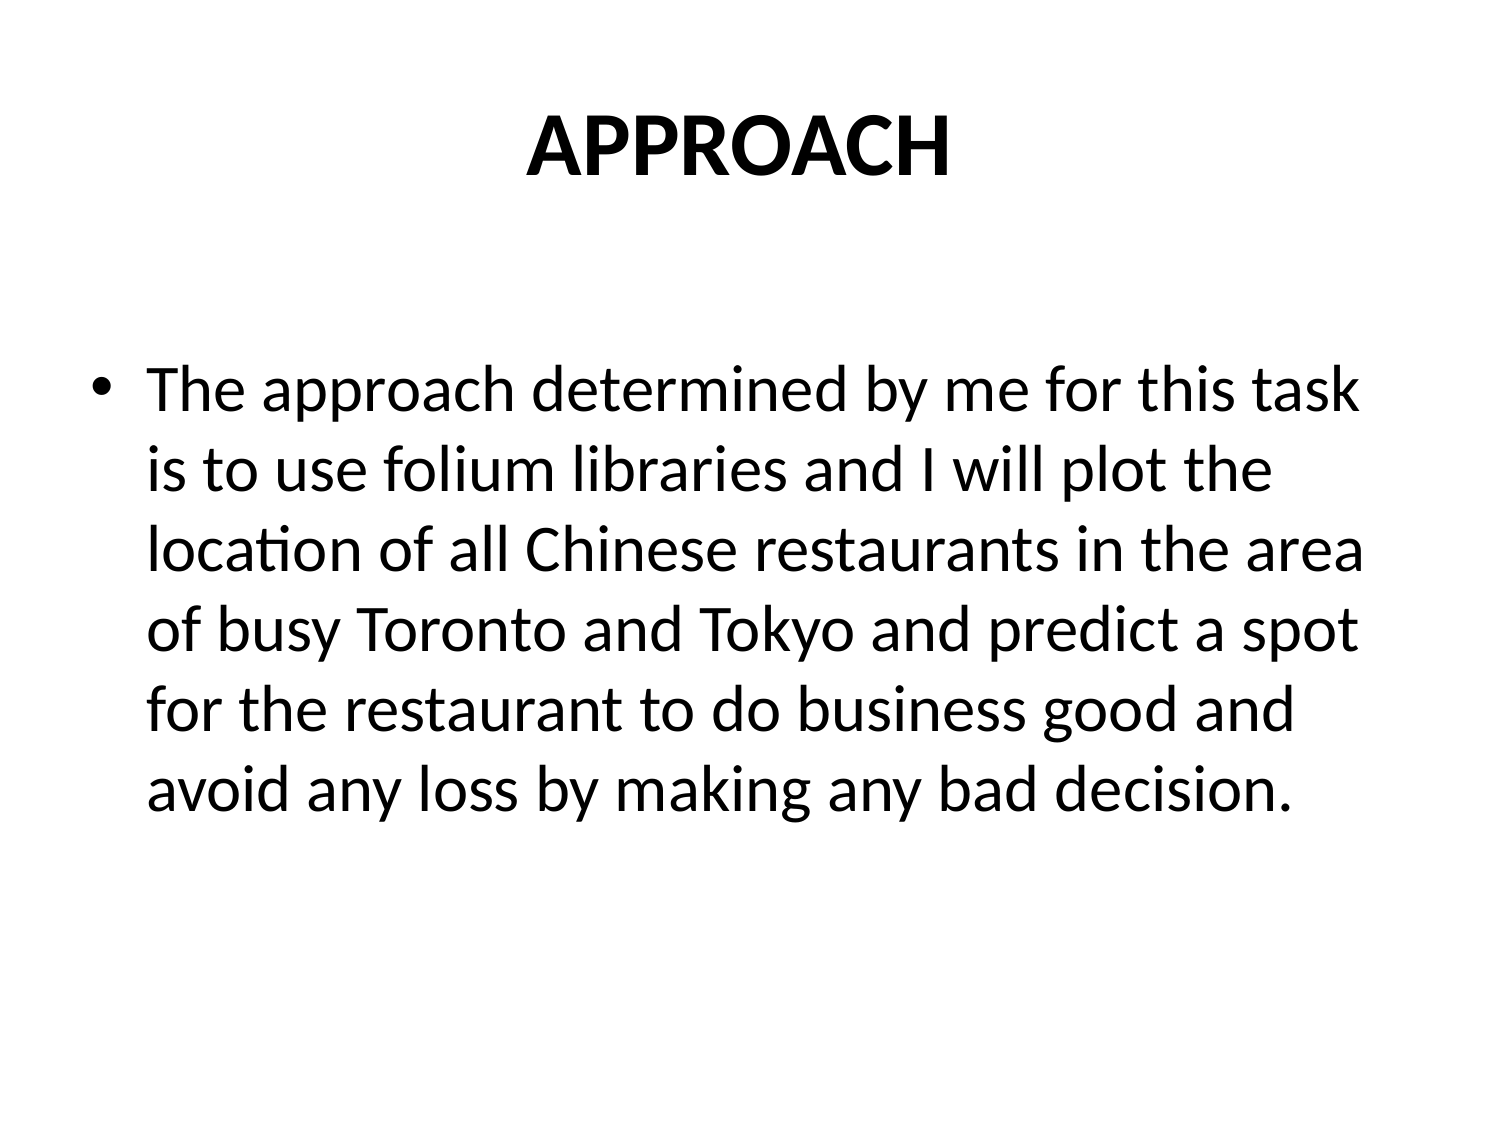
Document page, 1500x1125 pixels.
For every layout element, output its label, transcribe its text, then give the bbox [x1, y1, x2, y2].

title APPROACH [75, 45, 1425, 233]
list The approach determined by me for this task is to use folium libraries and I will plot the location of all Chinese restaurants in the area of busy Toronto and Tokyo and predict a spot for the restaurant to do business good and avoid any loss by making any bad decision. [75, 337, 1425, 1005]
